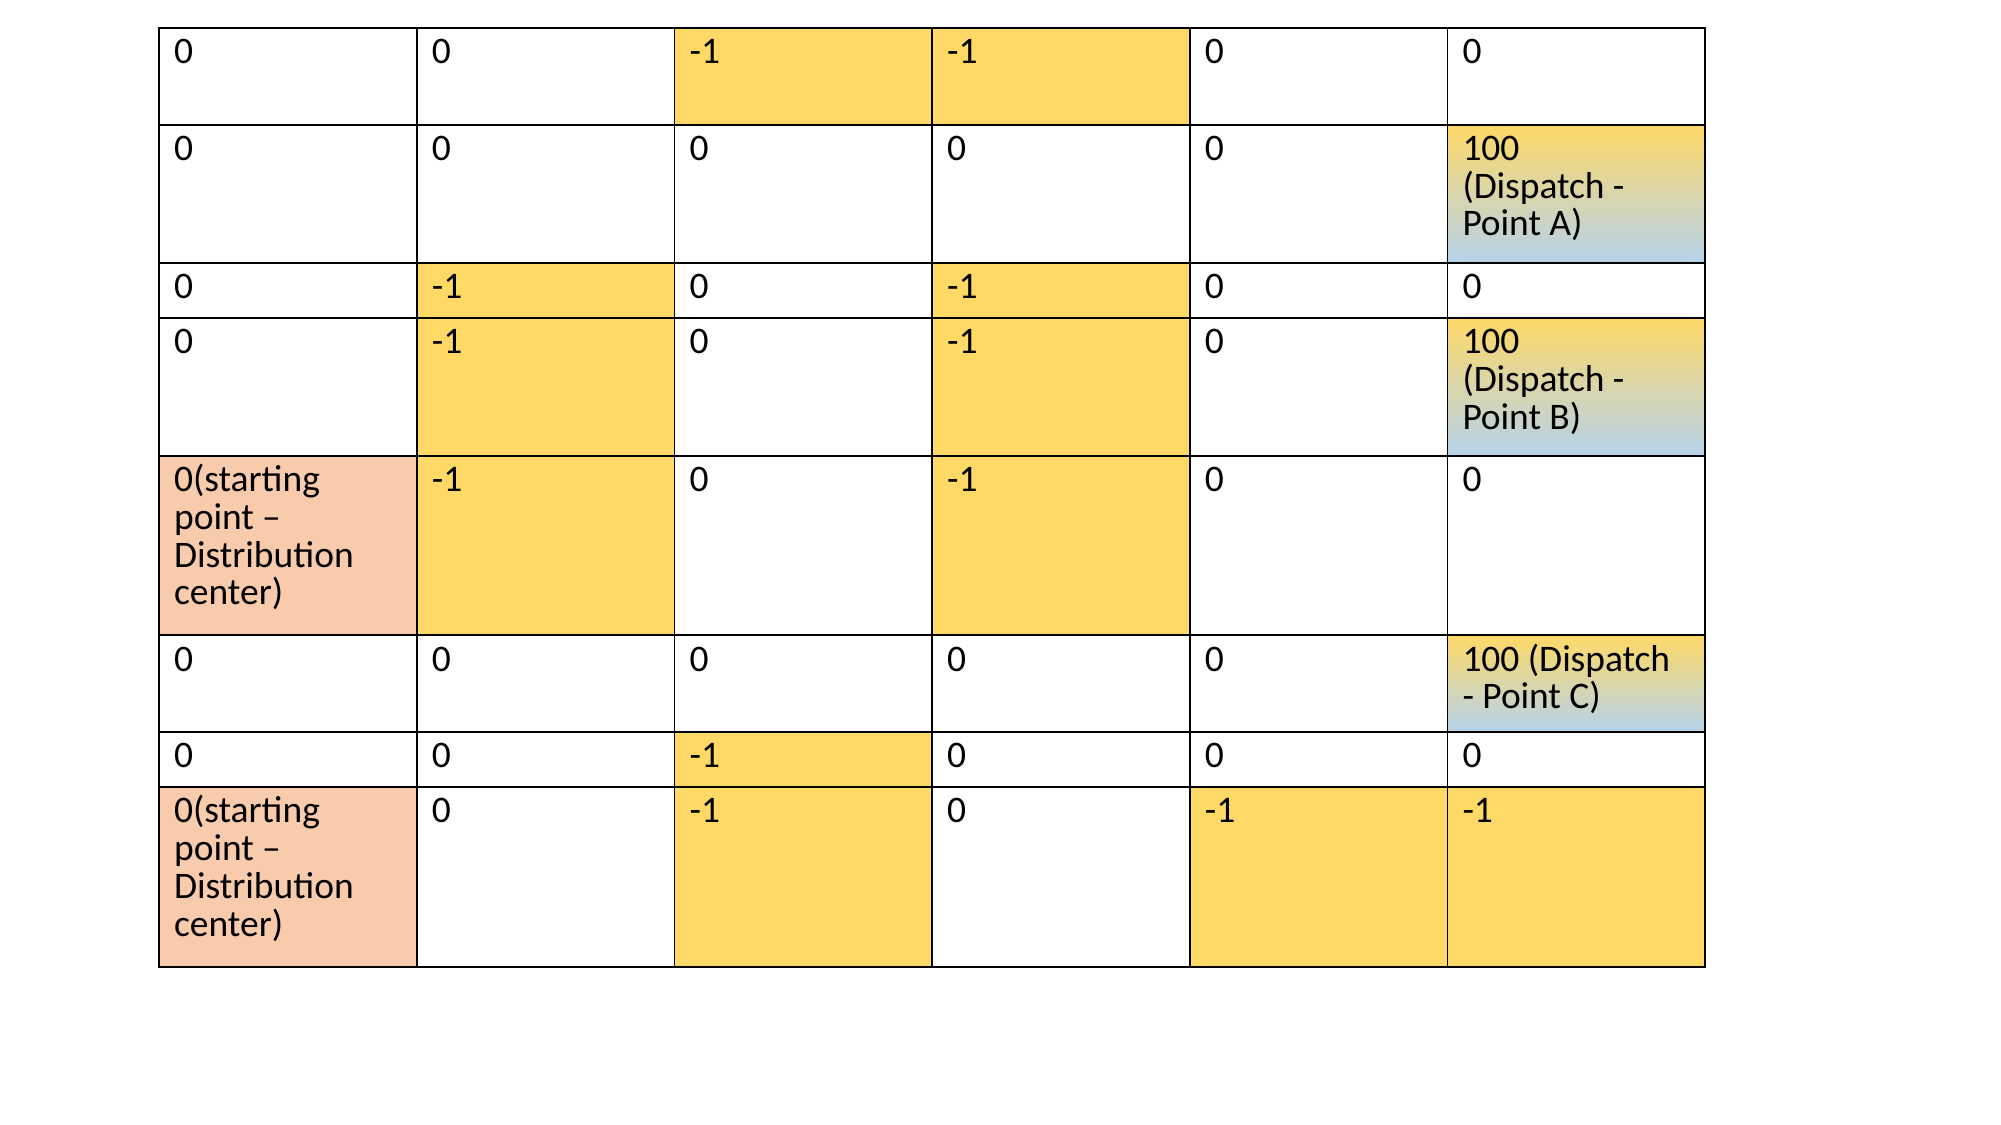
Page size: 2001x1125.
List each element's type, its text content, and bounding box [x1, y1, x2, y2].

table_cell 100 (Dispatch - Point A) [1448, 126, 1704, 262]
table_cell 0 [418, 733, 674, 786]
table_cell 0(starting point – Distribution center) [160, 457, 416, 634]
table_cell 0 [933, 636, 1189, 731]
table_cell 0 [675, 126, 931, 262]
table_cell 100 (Dispatch - Point B) [1448, 319, 1704, 455]
table_cell 0 [675, 636, 931, 731]
table_cell -1 [933, 264, 1189, 317]
table_cell 0 [675, 319, 931, 455]
table_cell -1 [675, 788, 931, 966]
table_cell 0 [1191, 457, 1447, 634]
table_cell -1 [933, 457, 1189, 634]
table_cell 0 [160, 264, 416, 317]
table_cell 0 [418, 788, 674, 966]
table_cell 0 [160, 126, 416, 262]
table_header 0 [418, 29, 674, 124]
table_header 0 [1448, 29, 1704, 124]
table_cell 0 [418, 126, 674, 262]
table_cell -1 [418, 319, 674, 455]
table_cell -1 [1191, 788, 1447, 966]
table_cell -1 [933, 319, 1189, 455]
table_cell 0 [160, 733, 416, 786]
table_cell -1 [418, 457, 674, 634]
table_cell 0 [418, 636, 674, 731]
table_cell 0 [1191, 126, 1447, 262]
table_cell 0 [1448, 733, 1704, 786]
table_cell 100 (Dispatch - Point C) [1448, 636, 1704, 731]
table_cell 0 [933, 126, 1189, 262]
table_cell -1 [418, 264, 674, 317]
table_cell 0(starting point – Distribution center) [160, 788, 416, 966]
table_header -1 [675, 29, 931, 124]
table_cell 0 [160, 636, 416, 731]
table_cell 0 [933, 733, 1189, 786]
table_cell 0 [1191, 319, 1447, 455]
table_cell 0 [1191, 733, 1447, 786]
table_header 0 [1191, 29, 1447, 124]
table_cell 0 [675, 264, 931, 317]
table_cell 0 [1448, 264, 1704, 317]
table_cell 0 [1191, 636, 1447, 731]
table_cell 0 [160, 319, 416, 455]
table_cell 0 [1191, 264, 1447, 317]
table_cell -1 [1448, 788, 1704, 966]
table_cell 0 [933, 788, 1189, 966]
table_cell 0 [1448, 457, 1704, 634]
table_header 0 [160, 29, 416, 124]
table_cell -1 [675, 733, 931, 786]
table_header -1 [933, 29, 1189, 124]
table_cell 0 [675, 457, 931, 634]
